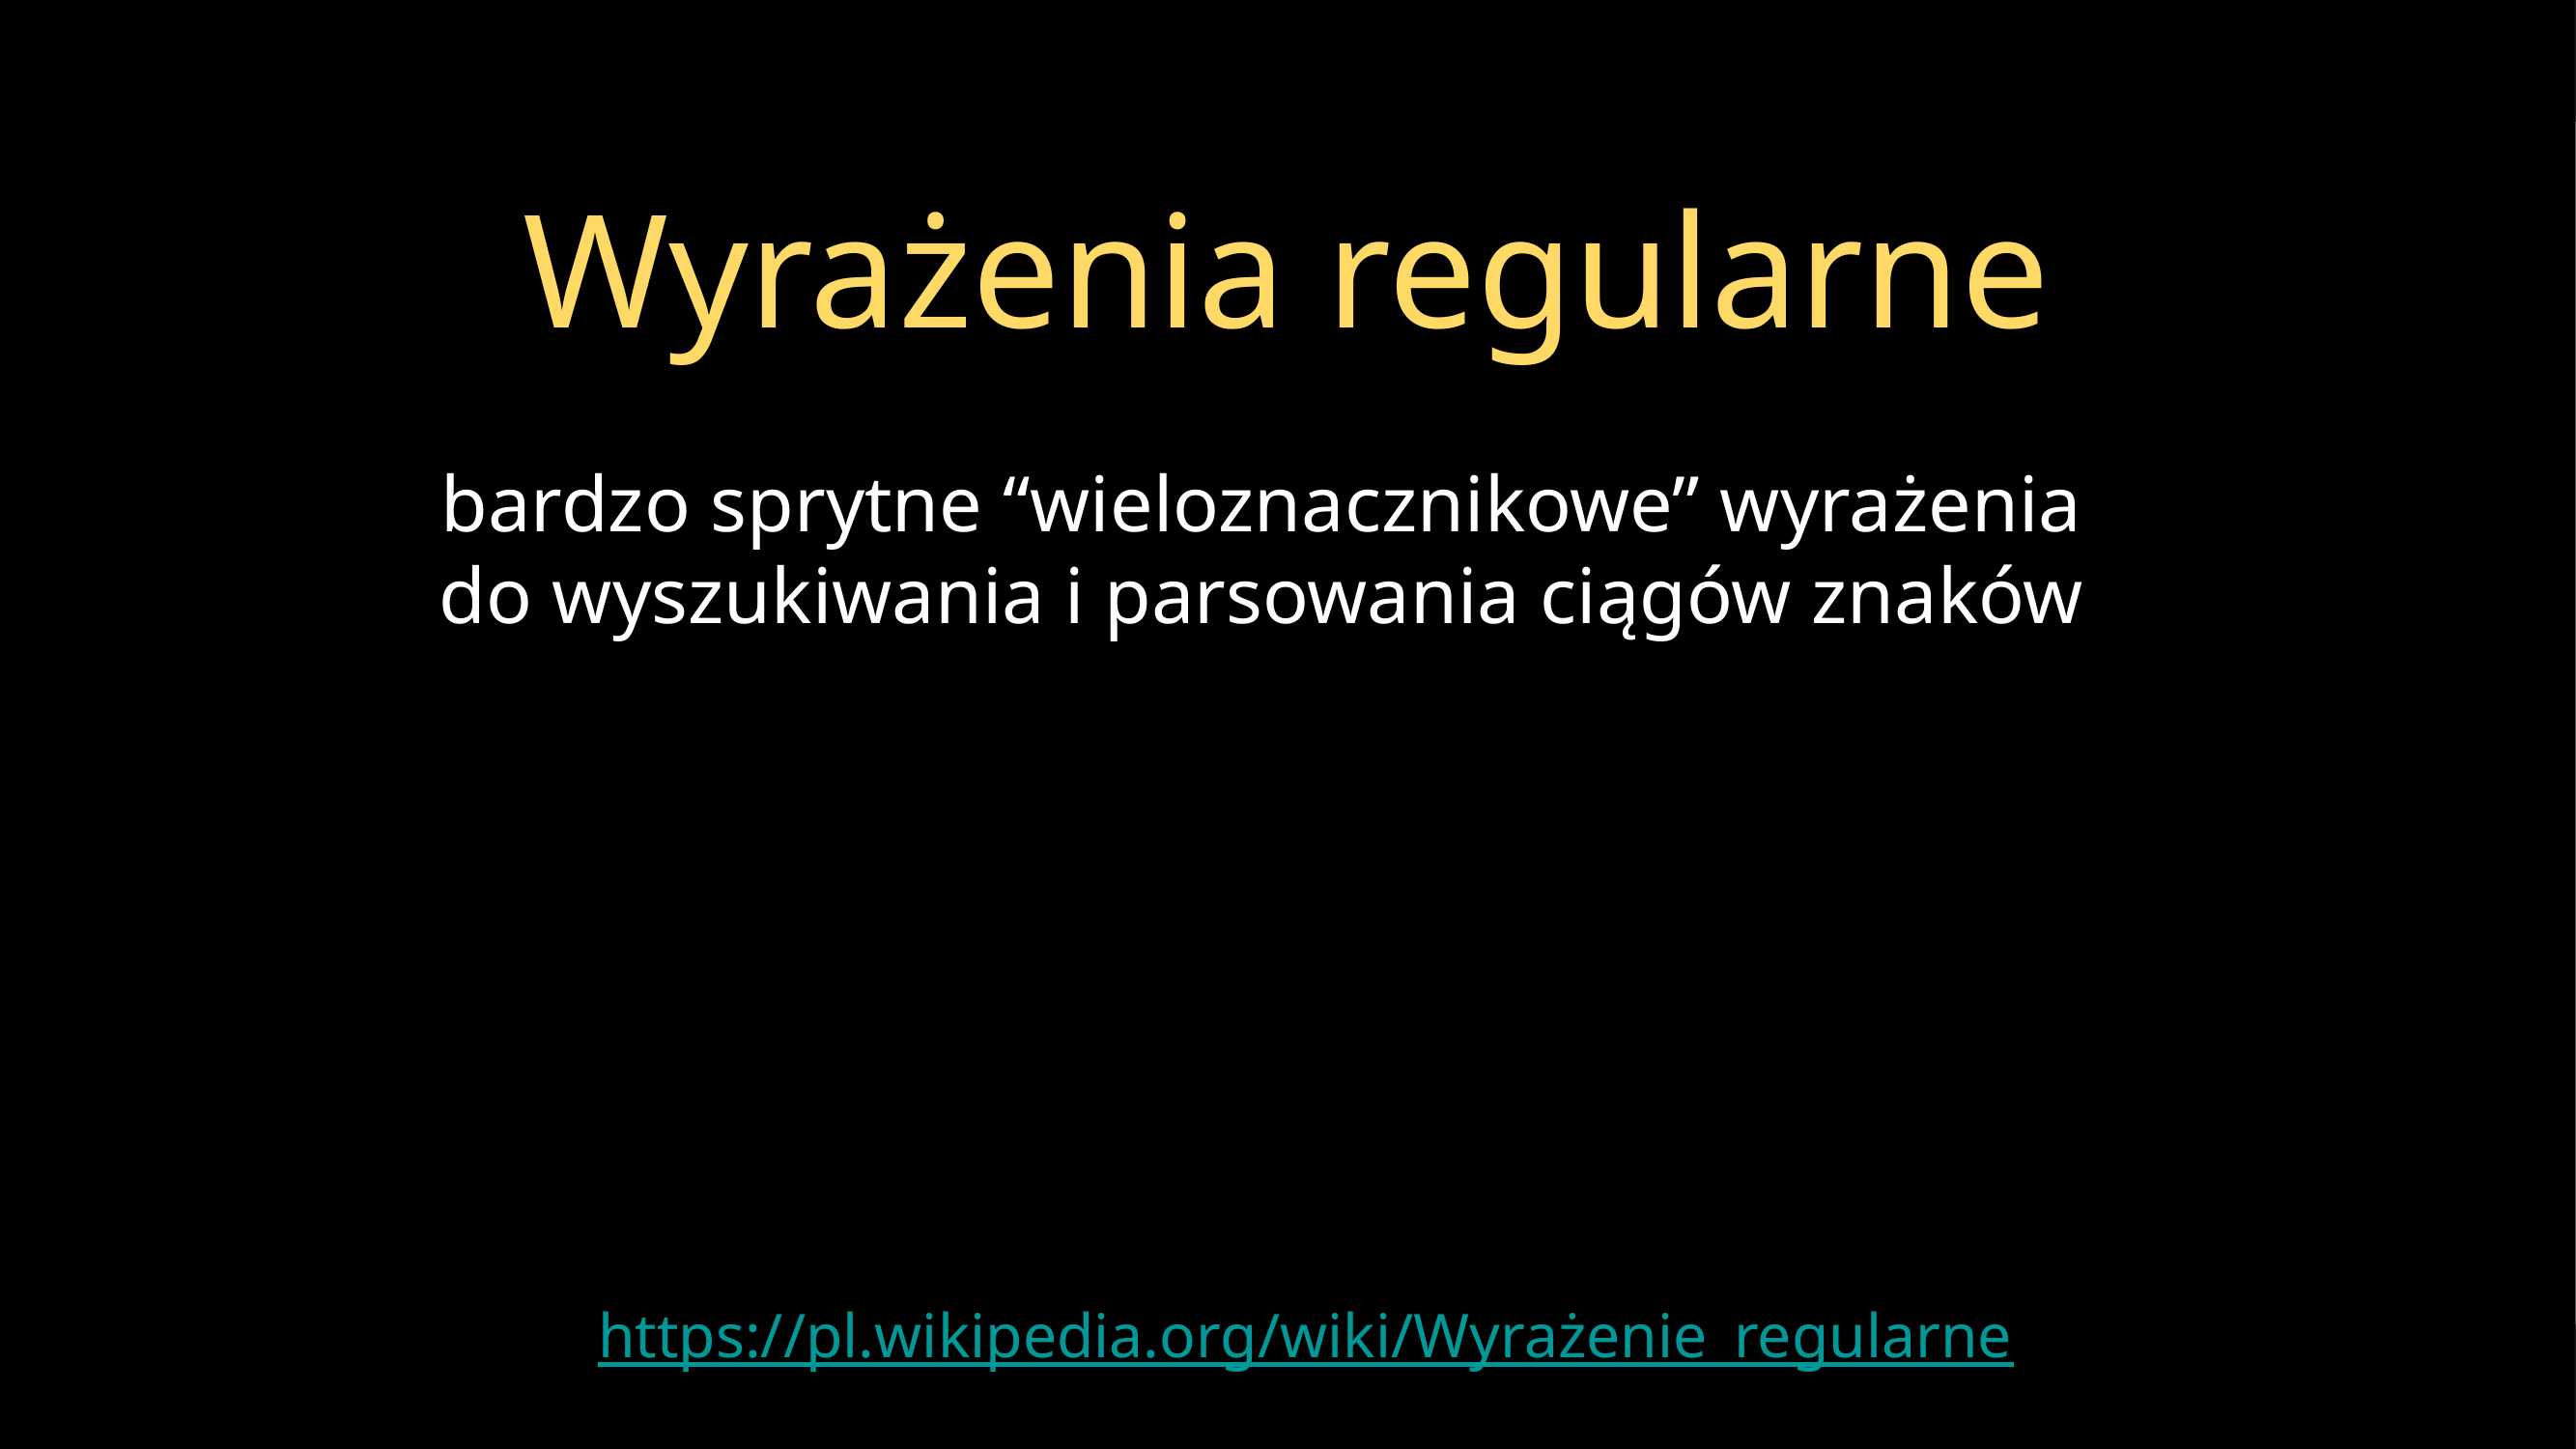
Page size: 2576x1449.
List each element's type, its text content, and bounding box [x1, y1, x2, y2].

text_box bardzo sprytne “wieloznacznikowe” wyrażenia do wyszukiwania i parsowania ciągów znaków [418, 450, 2106, 644]
text_box https://pl.wikipedia.org/wiki/Wyrażenie_regularne [402, 1286, 2211, 1391]
title Wyrażenia regularne [183, 128, 2391, 403]
